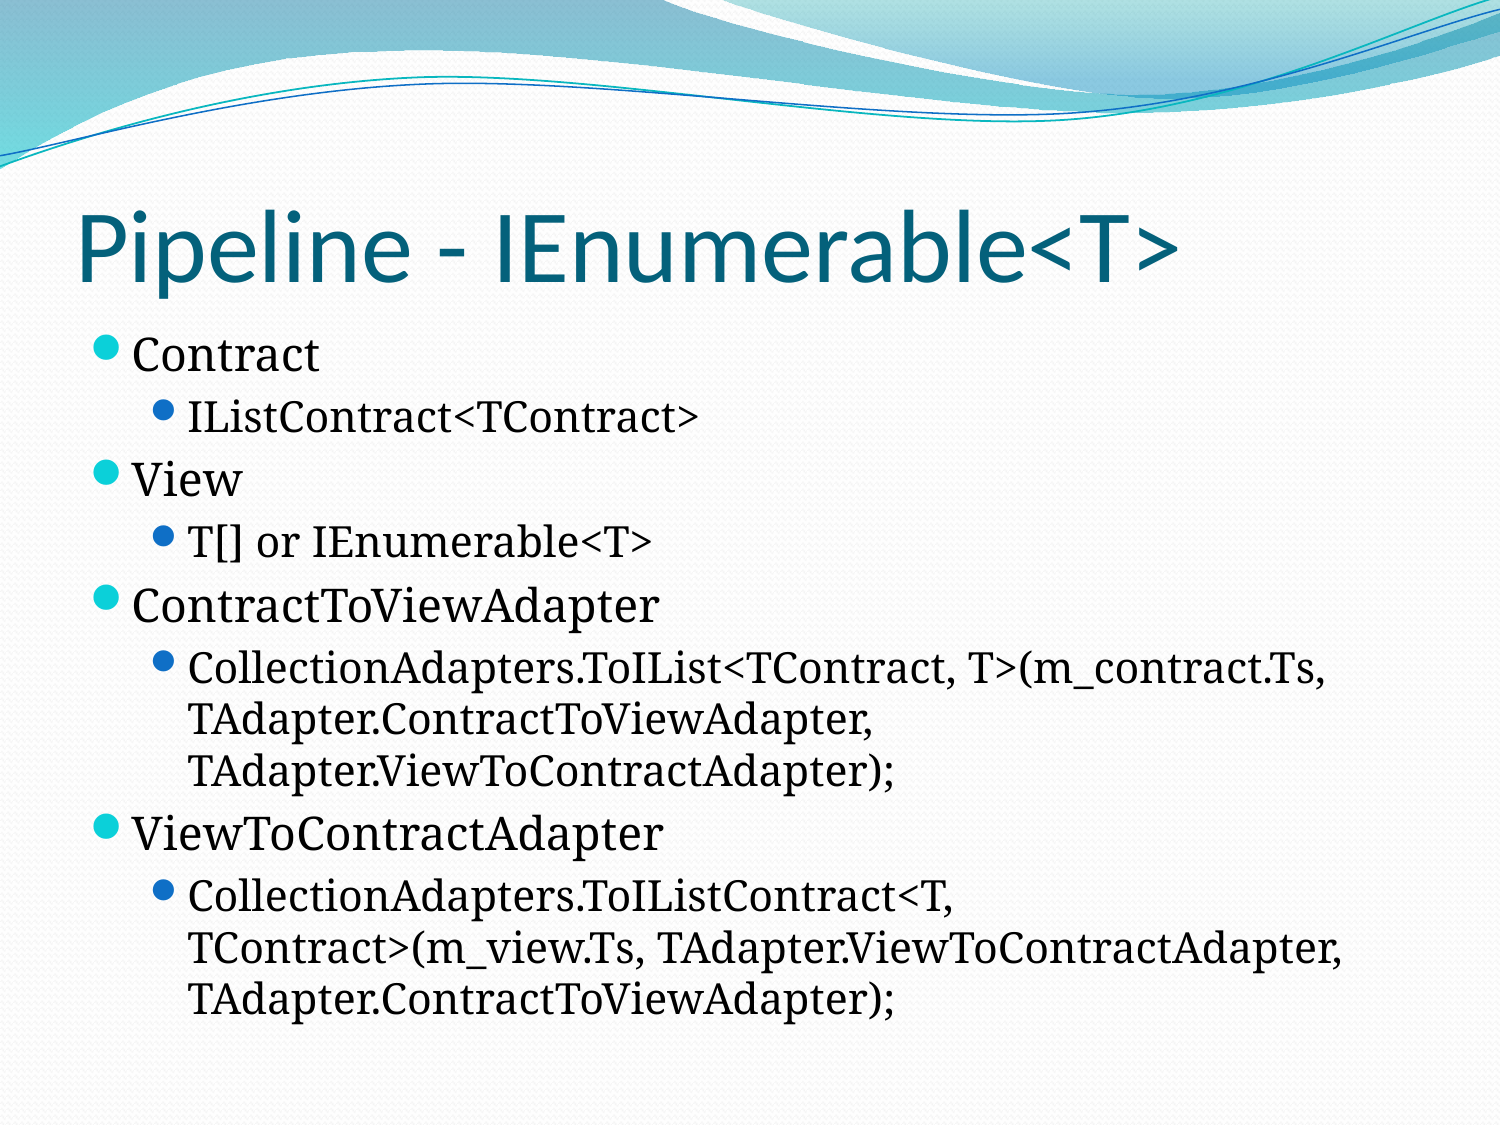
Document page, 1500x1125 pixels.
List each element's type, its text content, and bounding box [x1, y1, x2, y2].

title Pipeline - IEnumerable<T> [75, 115, 1425, 303]
list Contract IListContract<TContract> View T[] or IEnumerable<T> ContractToViewAdapter CollectionAdapters.ToIList<TContract, T>(m_contract.Ts, TAdapter.ContractToViewAdapter, TAdapter.ViewToContractAdapter); ViewToContractAdapter CollectionAdapters.ToIListContract<T, TContract>(m_view.Ts, TAdapter.ViewToContractAdapter, TAdapter.ContractToViewAdapter); [75, 317, 1425, 1038]
